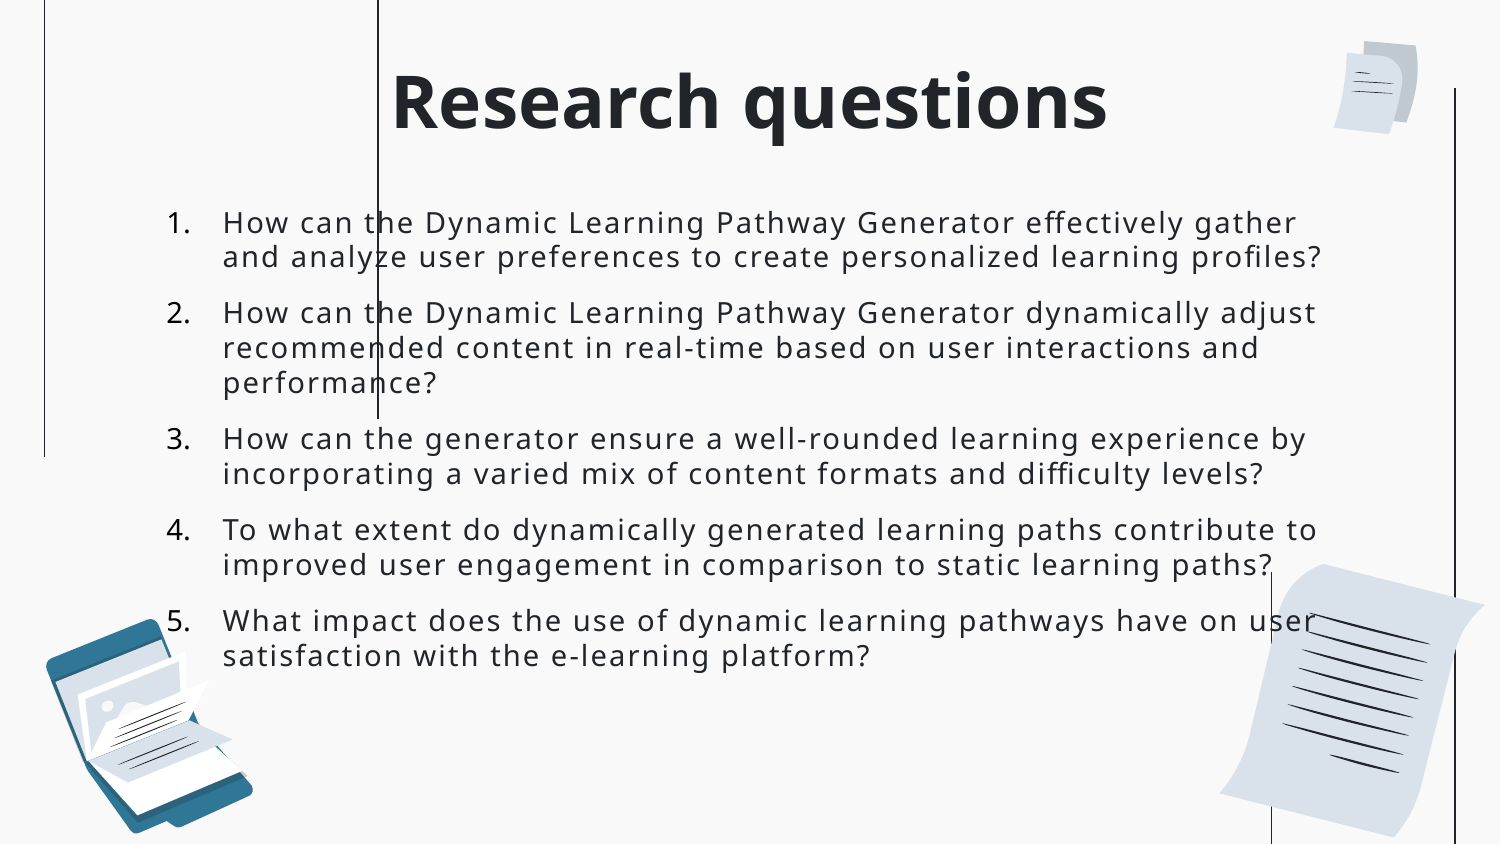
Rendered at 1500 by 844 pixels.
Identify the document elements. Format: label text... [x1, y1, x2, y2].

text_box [1333, 31, 1420, 144]
title Research questions [117, 38, 1328, 133]
text_box How can the Dynamic Learning Pathway Generator effectively gather and analyze user preferences to create personalized learning profiles? How can the Dynamic Learning Pathway Generator dynamically adjust recommended content in real-time based on user interactions and performance? How can the generator ensure a well-rounded learning experience by incorporating a varied mix of content formats and difficulty levels? To what extent do dynamically generated learning paths contribute to improved user engagement in comparison to static learning paths? What impact does the use of dynamic learning pathways have on user satisfaction with the e-learning platform? [151, 196, 1351, 661]
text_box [38, 612, 261, 844]
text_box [1185, 539, 1500, 844]
